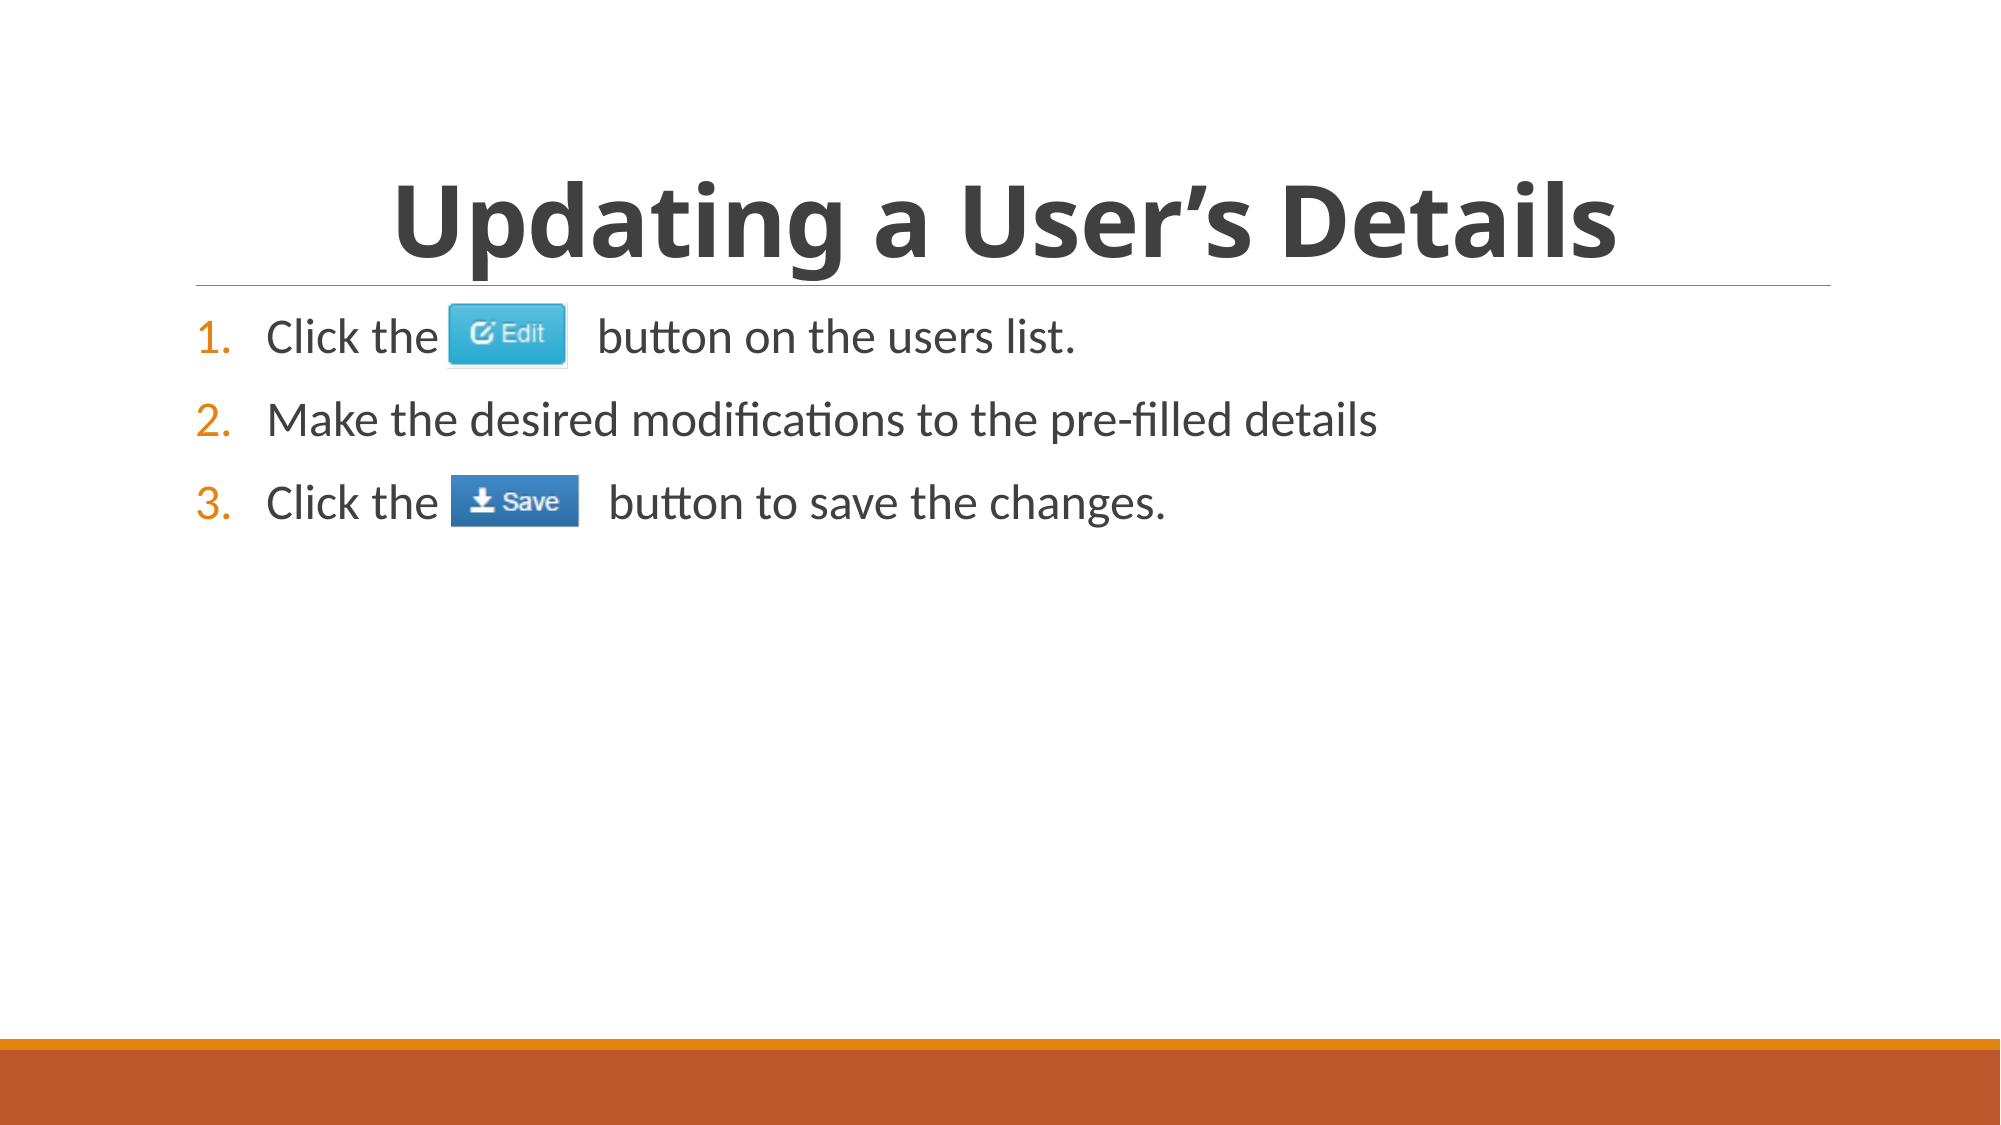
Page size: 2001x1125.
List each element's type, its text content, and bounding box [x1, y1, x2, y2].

picture [446, 302, 571, 372]
picture [450, 475, 581, 530]
title Updating a User’s Details [180, 47, 1830, 285]
list 1. Click the button on the users list. 2. Make the desired modifications to the pre-filled details 3. Click the button to save the changes. [180, 302, 1830, 963]
